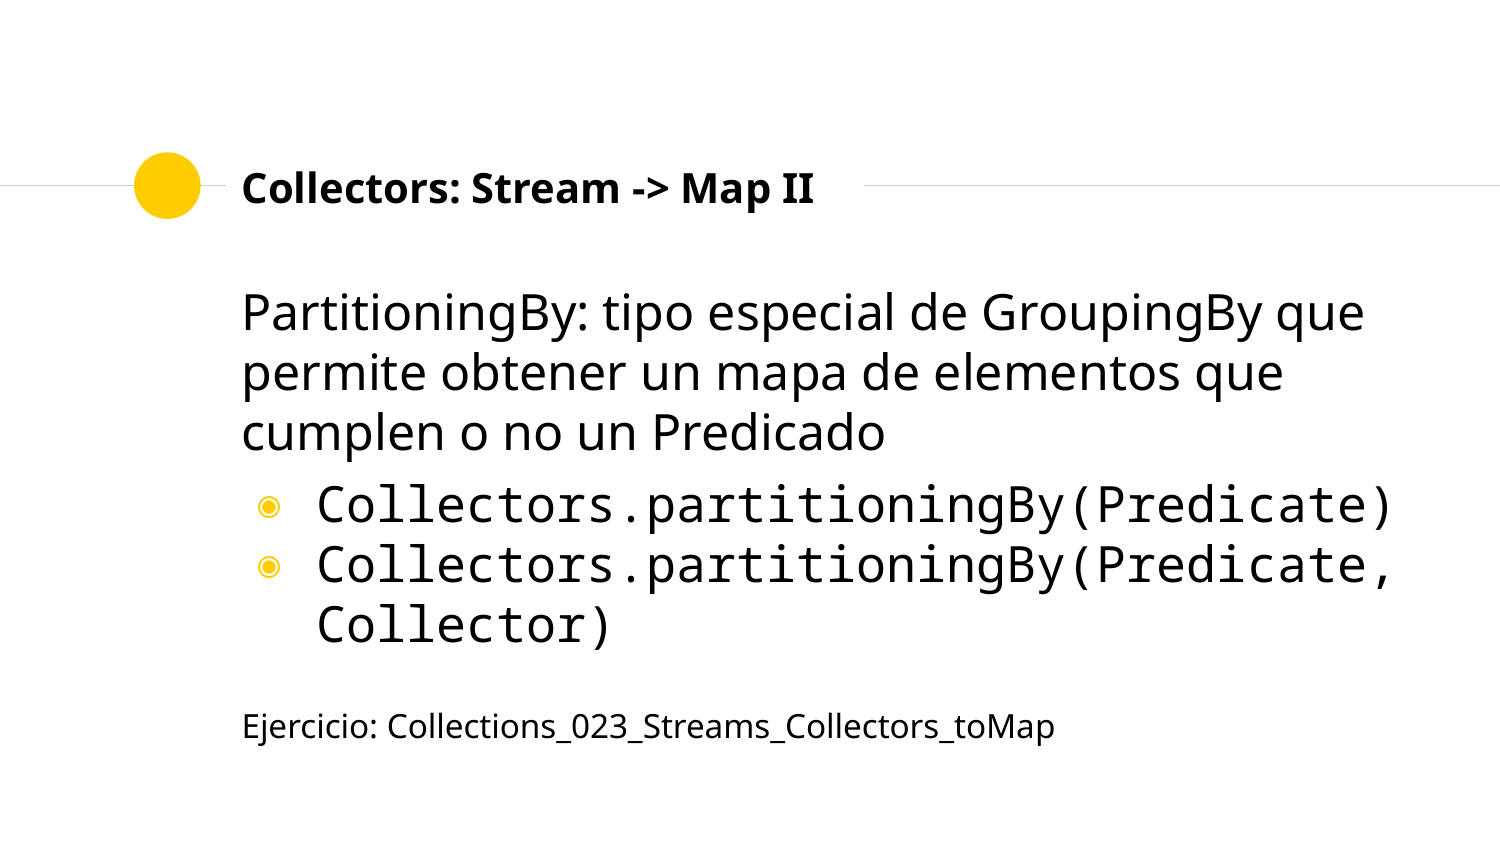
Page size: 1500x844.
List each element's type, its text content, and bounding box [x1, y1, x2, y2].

list PartitioningBy: tipo especial de GroupingBy que permite obtener un mapa de elementos que cumplen o no un Predicado Collectors.partitioningBy(Predicate) Collectors.partitioningBy(Predicate, Collector) Ejercicio: Collections_023_Streams_Collectors_toMap [226, 265, 1470, 776]
title Collectors: Stream -> Map II [226, 151, 1040, 223]
